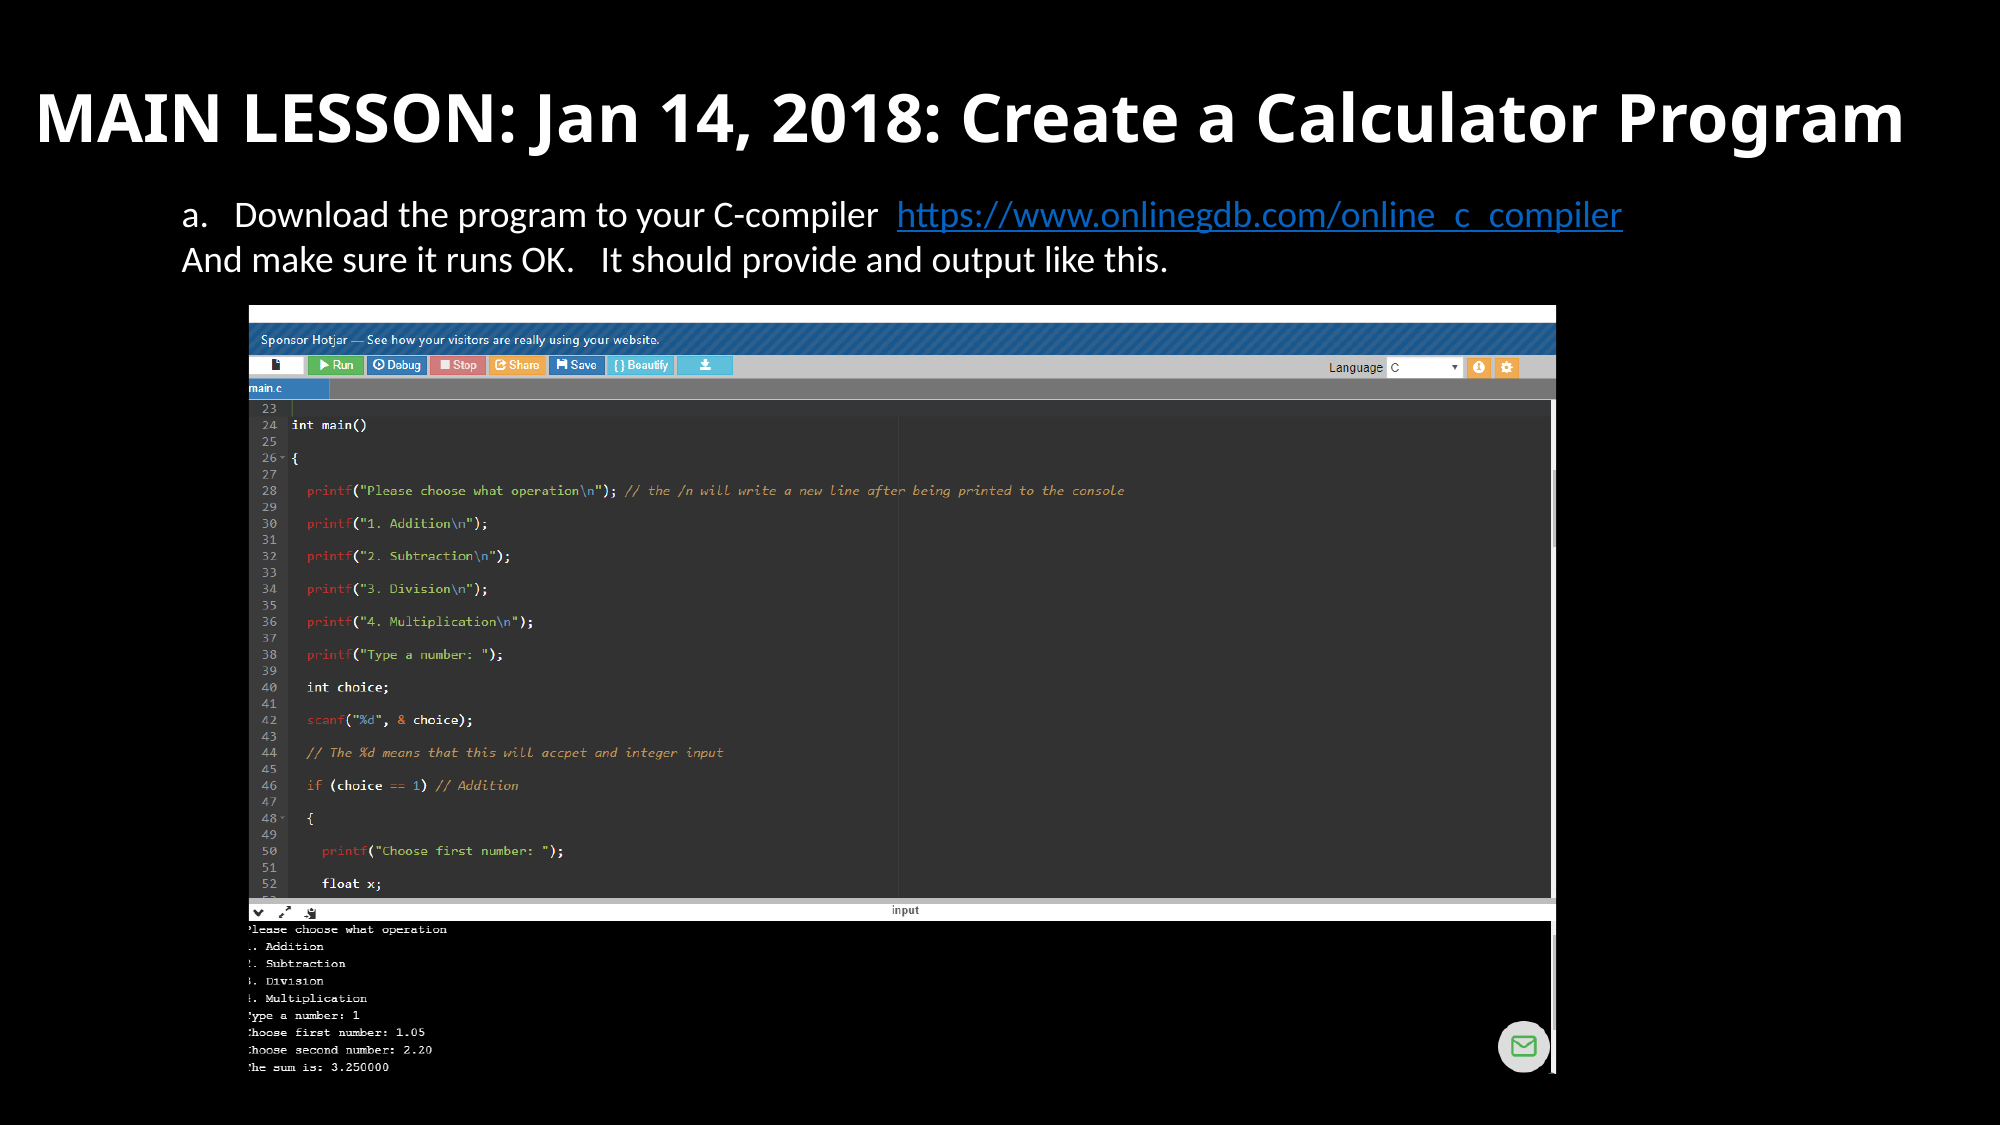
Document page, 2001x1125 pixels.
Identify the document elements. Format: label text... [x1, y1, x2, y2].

title MAIN LESSON: Jan 14, 2018: Create a Calculator Program [19, 59, 2000, 183]
picture [248, 305, 1557, 1074]
text_box a. Download the program to your C-compiler https://www.onlinegdb.com/online_c_compiler And make sure it runs OK. It should provide and output like this. [166, 182, 1639, 288]
